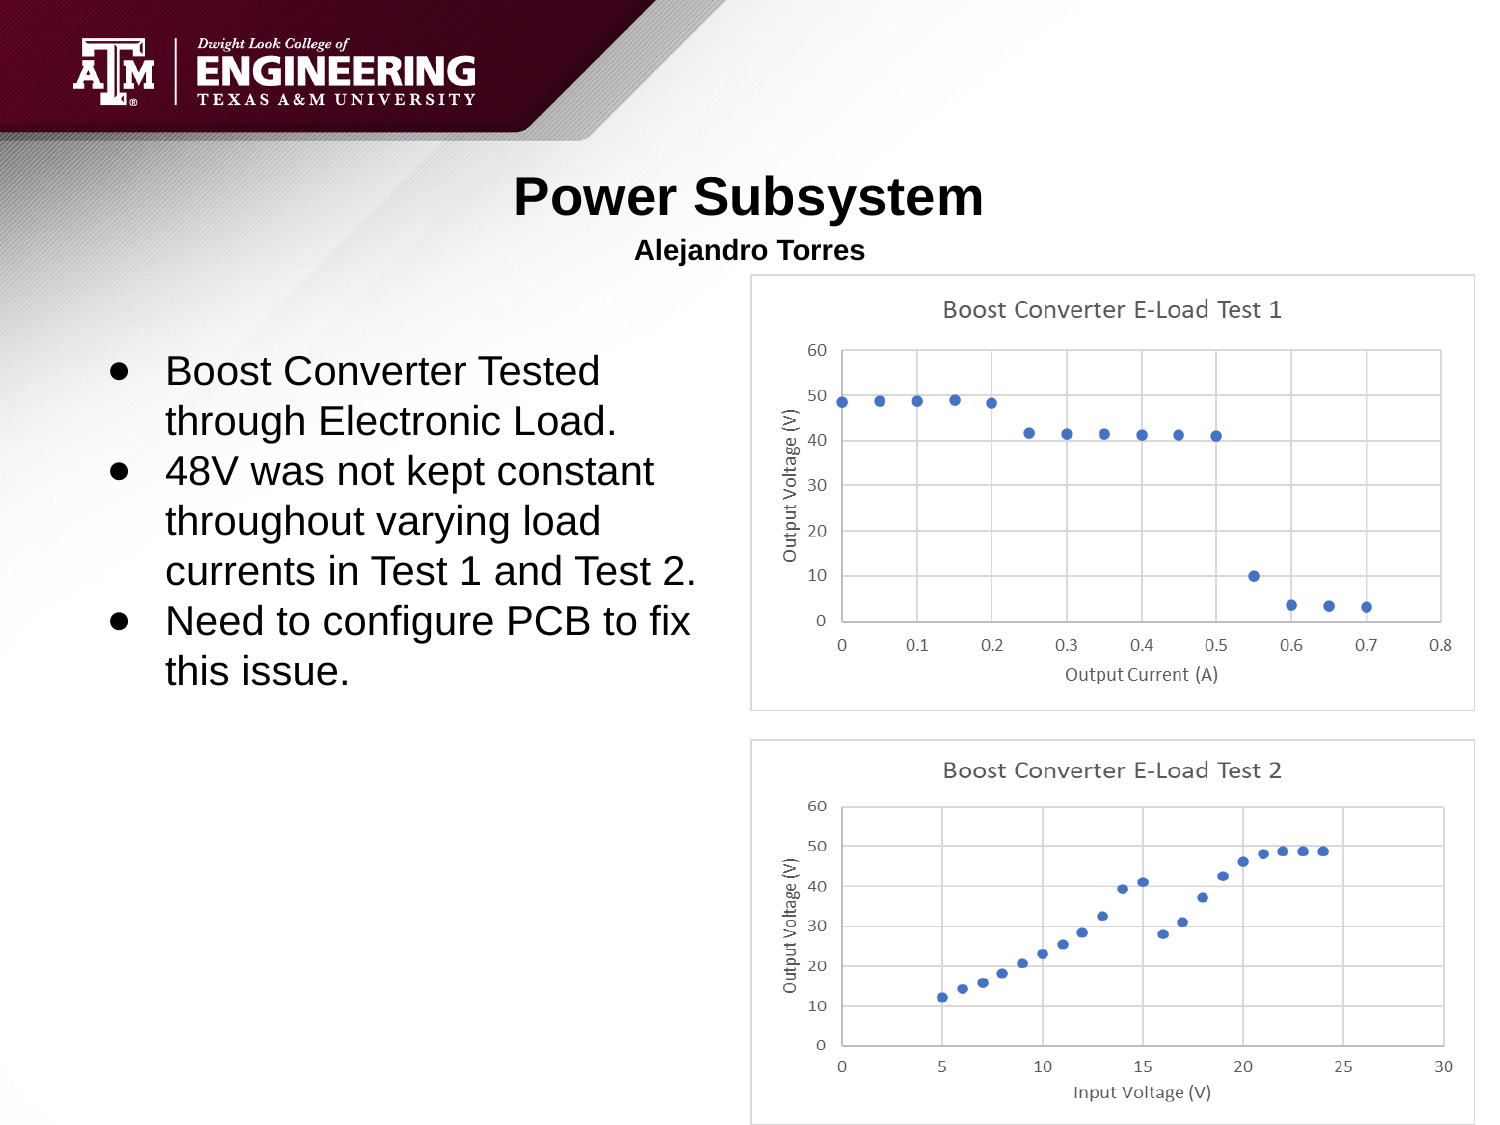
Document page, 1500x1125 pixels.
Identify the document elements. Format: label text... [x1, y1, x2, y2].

title Power Subsystem Alejandro Torres [75, 142, 1425, 275]
picture [0, 0, 1500, 1125]
list Boost Converter Tested through Electronic Load. 48V was not kept constant throughout varying load currents in Test 1 and Test 2. Need to configure PCB to fix this issue. [75, 336, 750, 1005]
